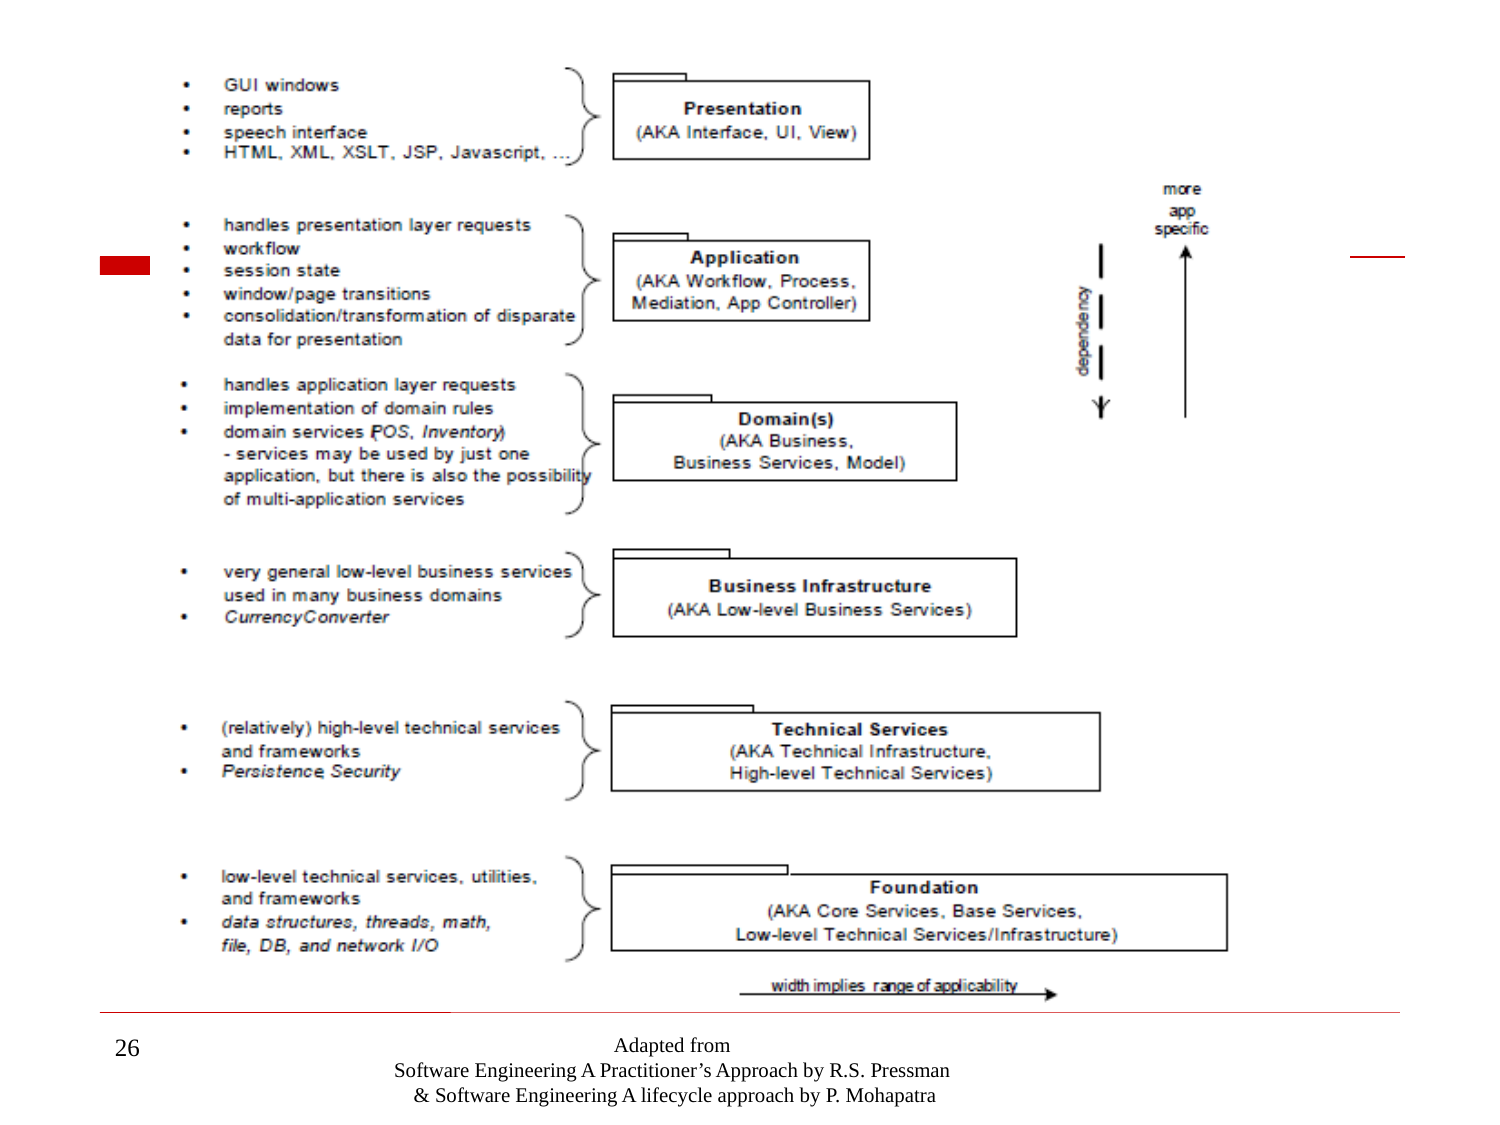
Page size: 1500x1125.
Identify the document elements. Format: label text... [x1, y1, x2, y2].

footer Adapted from Software Engineering A Practitioner’s Approach by R.S. Pressman & Software Engineering A lifecycle approach by P. Mohapatra [362, 1024, 988, 1088]
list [150, 37, 1351, 1011]
slide_number 26 [99, 1024, 425, 1103]
